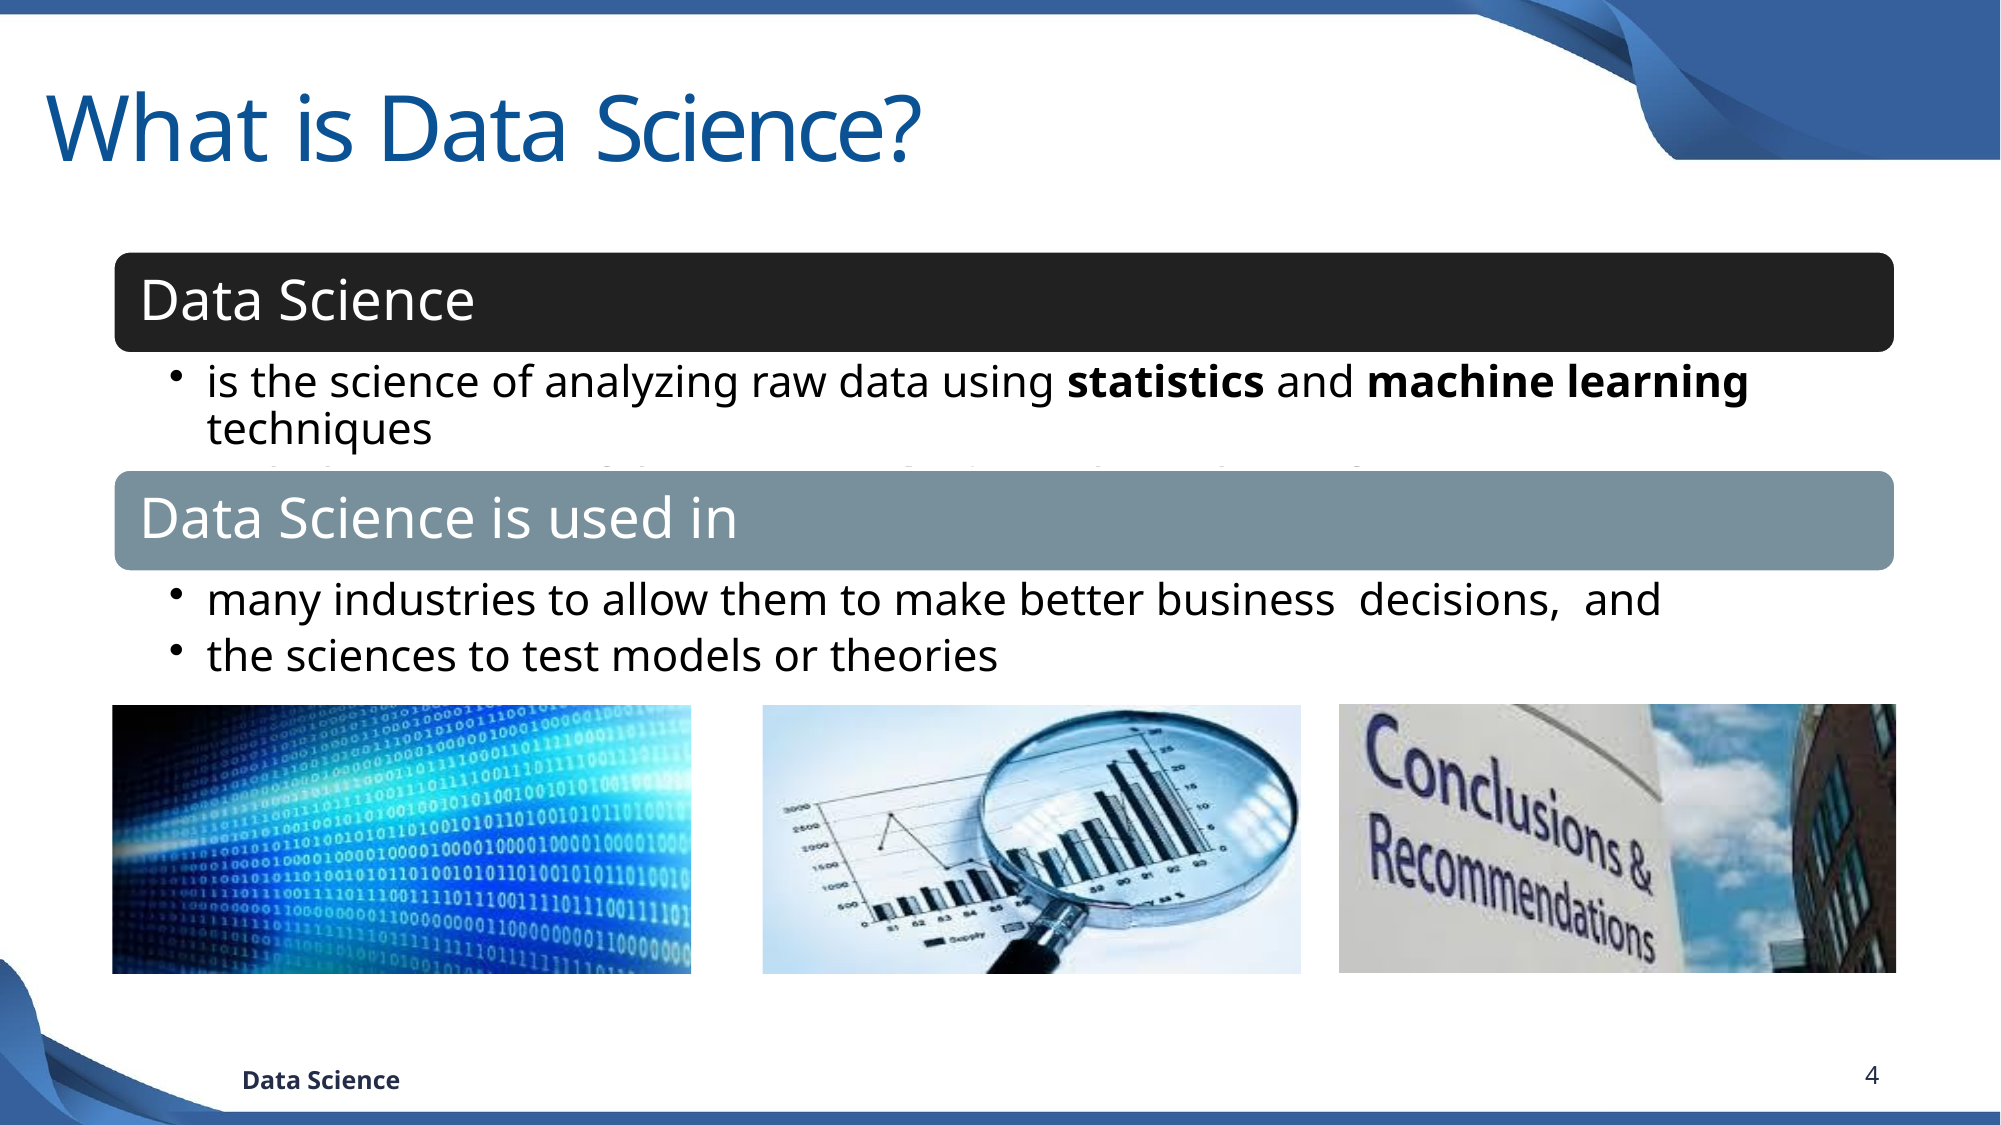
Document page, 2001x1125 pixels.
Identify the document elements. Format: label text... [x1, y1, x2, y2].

title What is Data Science? [42, 28, 1768, 219]
text_box [112, 705, 692, 975]
text_box [762, 705, 1301, 975]
picture [0, 0, 2001, 1125]
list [112, 249, 1897, 688]
text_box [1339, 704, 1897, 973]
